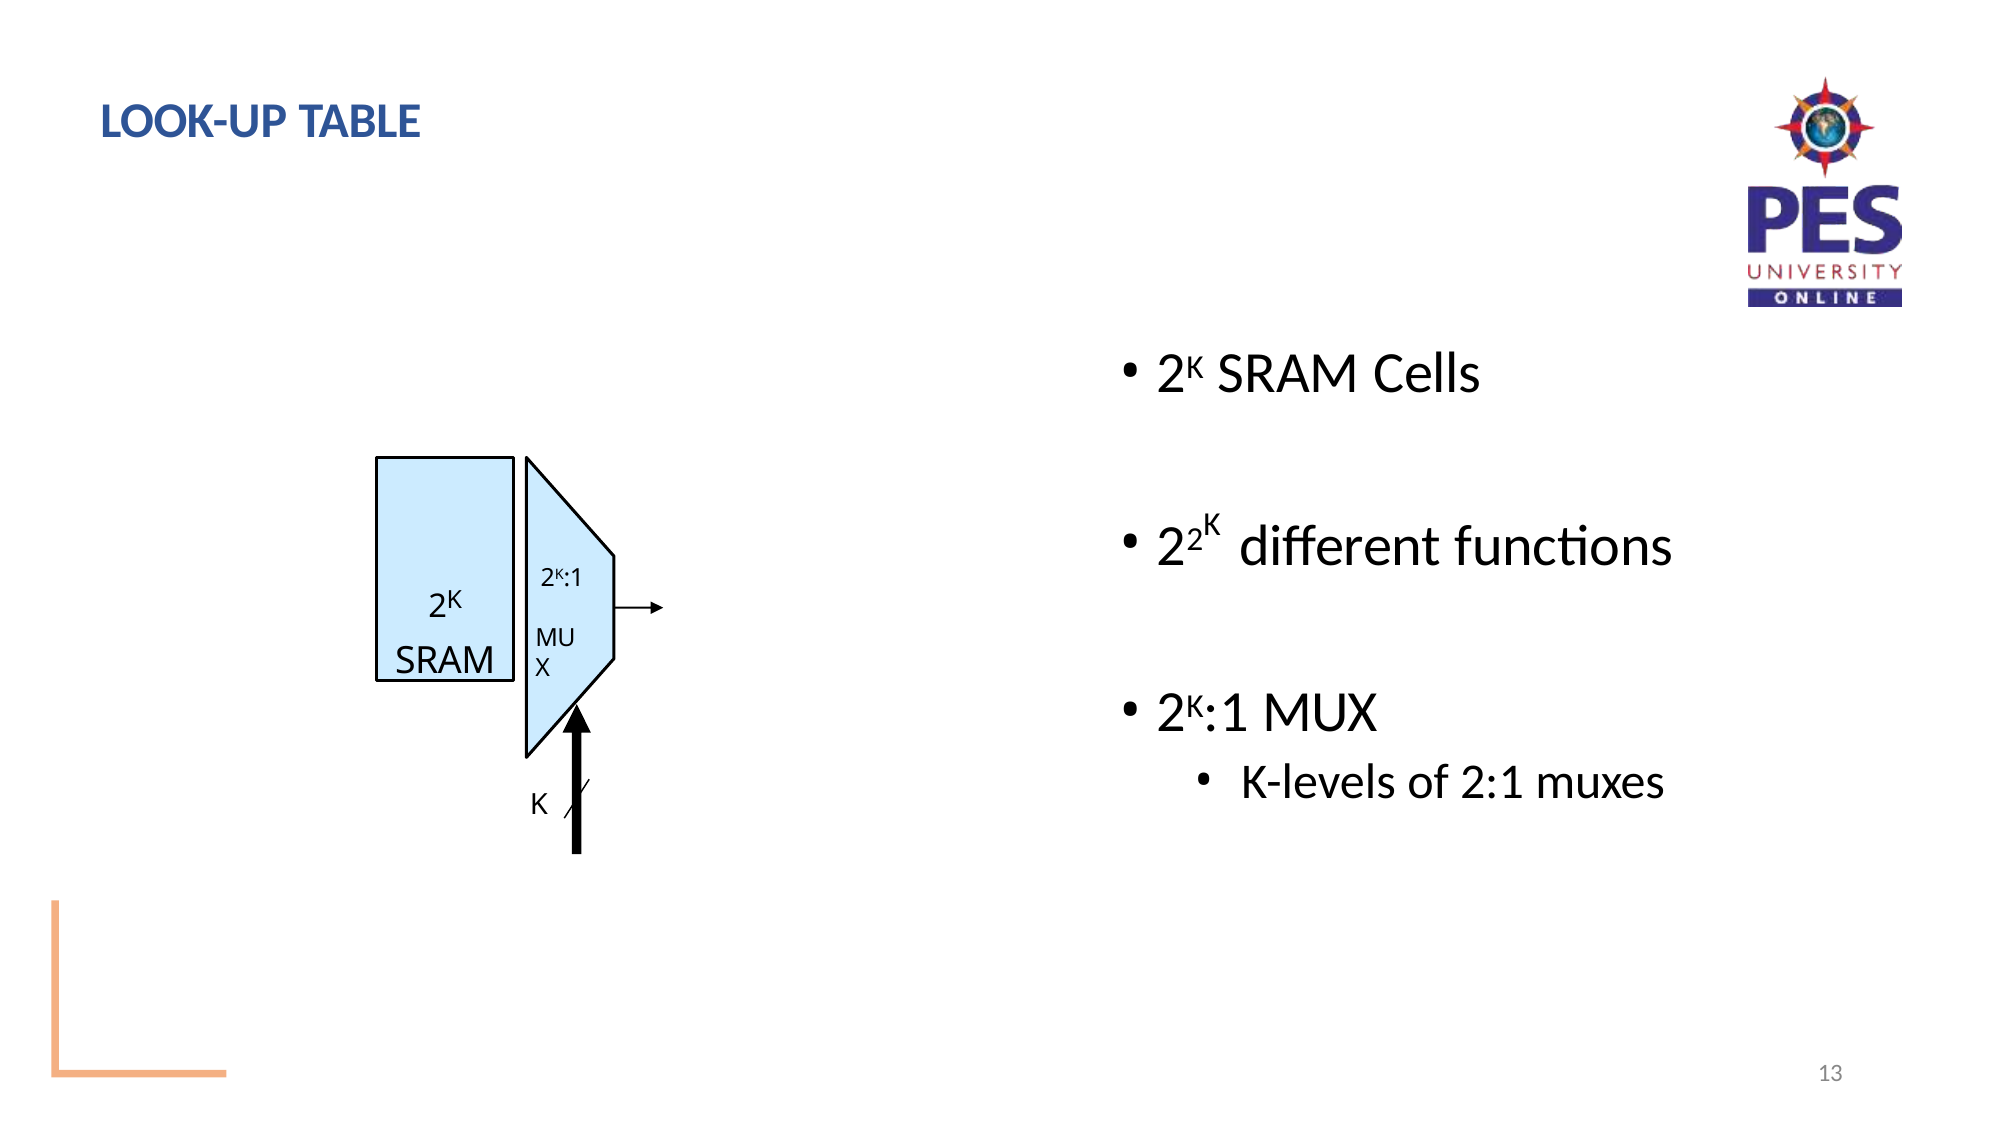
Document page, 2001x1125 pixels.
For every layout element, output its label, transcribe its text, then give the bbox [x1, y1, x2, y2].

text_box 22K different functions 2K:1 MUX K-levels of 2:1 muxes [1111, 500, 1692, 809]
text_box 2K SRAM Cells [1113, 332, 1492, 405]
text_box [562, 601, 664, 855]
text_box K [527, 783, 547, 820]
text_box LOOK-UP TABLE [98, 85, 429, 148]
picture [1748, 76, 1902, 307]
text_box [524, 455, 616, 760]
text_box 2K SRAM [376, 457, 514, 681]
slide_number 13 [1815, 1060, 1857, 1125]
